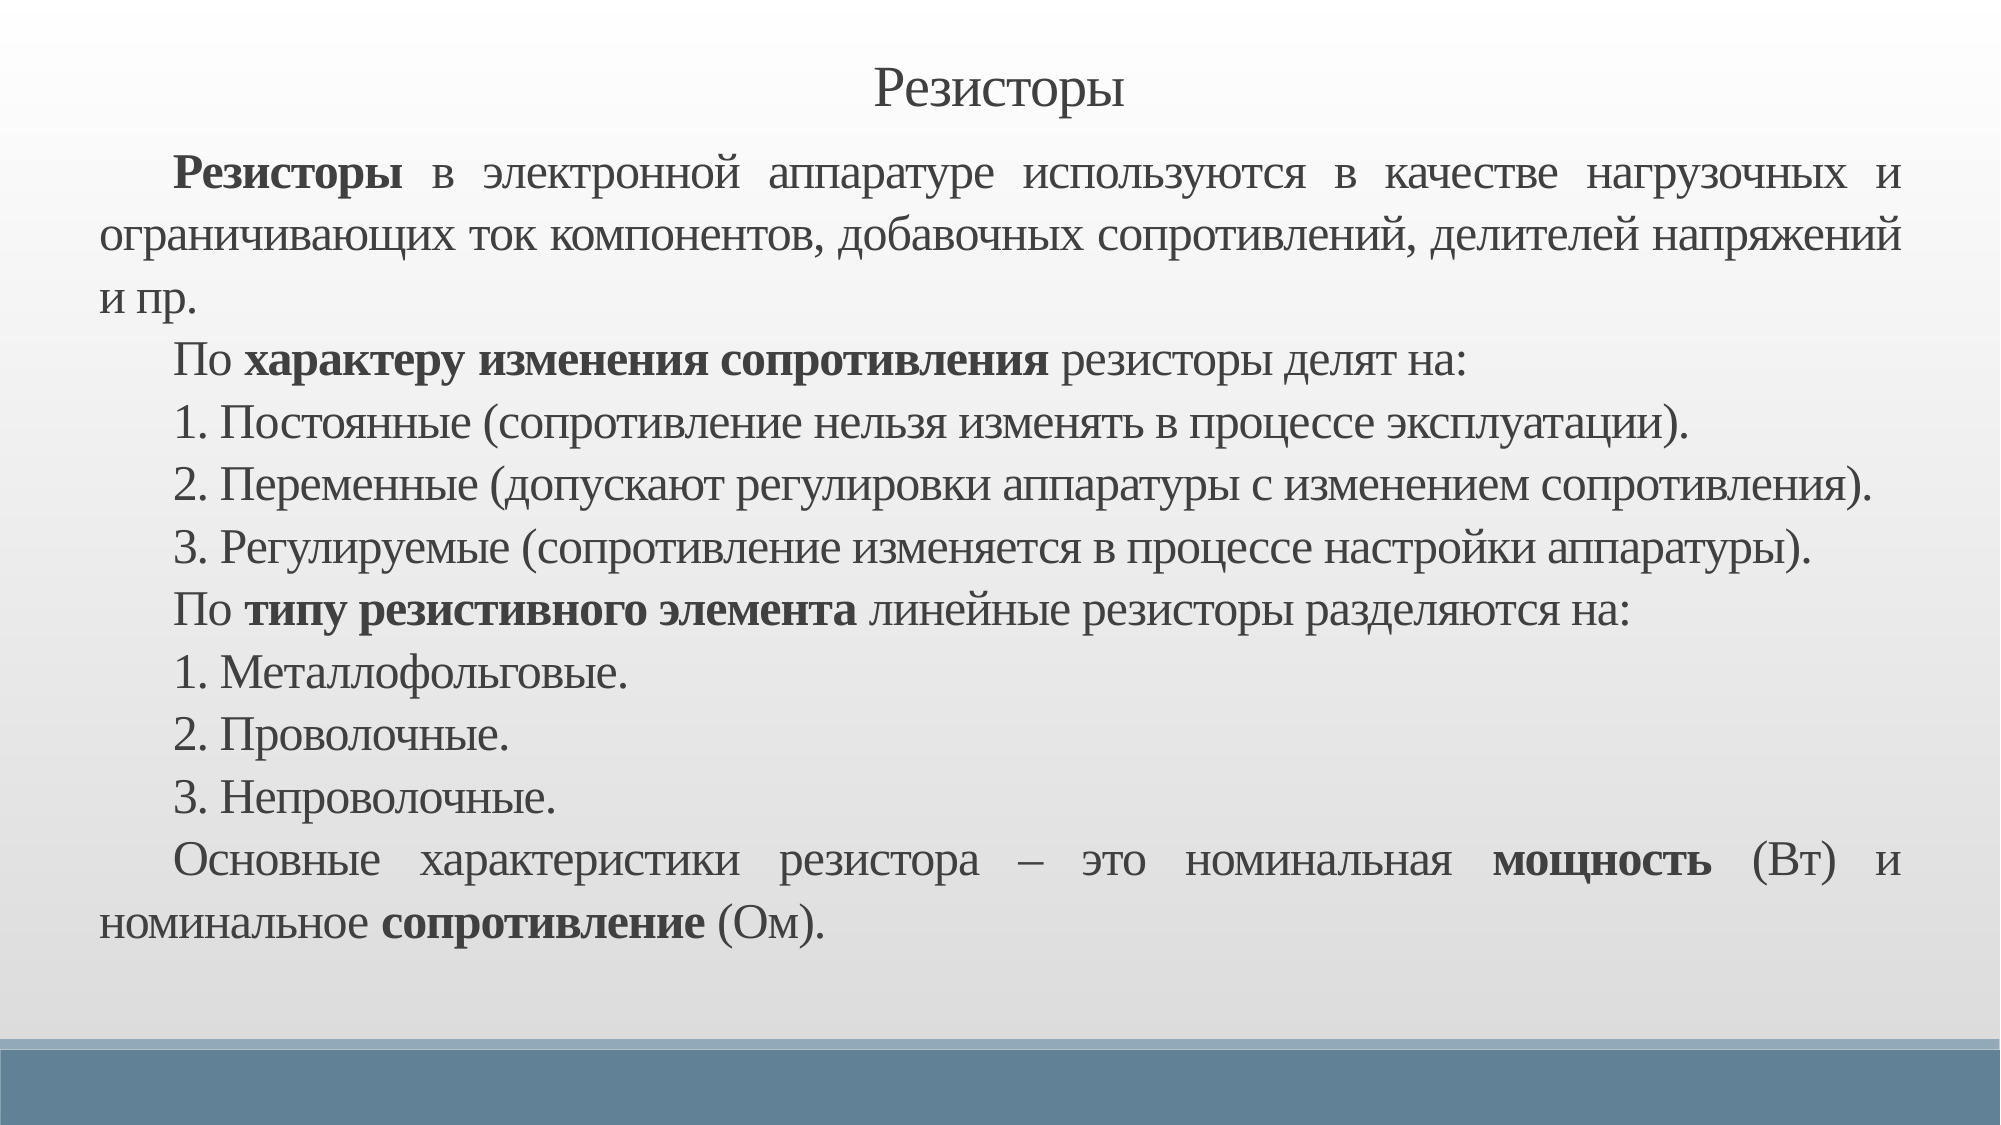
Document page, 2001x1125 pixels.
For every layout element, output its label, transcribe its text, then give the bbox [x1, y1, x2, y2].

title Резисторы [174, 48, 1825, 128]
text_box Резисторы в электронной аппаратуре используются в качестве нагрузочных и ограничивающих ток компонентов, добавочных сопротивлений, делителей напряжений и пр. По характеру изменения сопротивления резисторы делят на: 1. Постоянные (сопротивление нельзя изменять в процессе эксплуатации). 2. Переменные (допускают регулировки аппаратуры с изменением сопротивления). 3. Регулируемые (сопротивление изменяется в процессе настройки аппаратуры). По типу резистивного элемента линейные резисторы разделяются на: 1. Металлофольговые. 2. Проволочные. 3. Непроволочные. Основные характеристики резистора – это номинальная мощность (Вт) и номинальное сопротивление (Ом). [84, 128, 1916, 1006]
